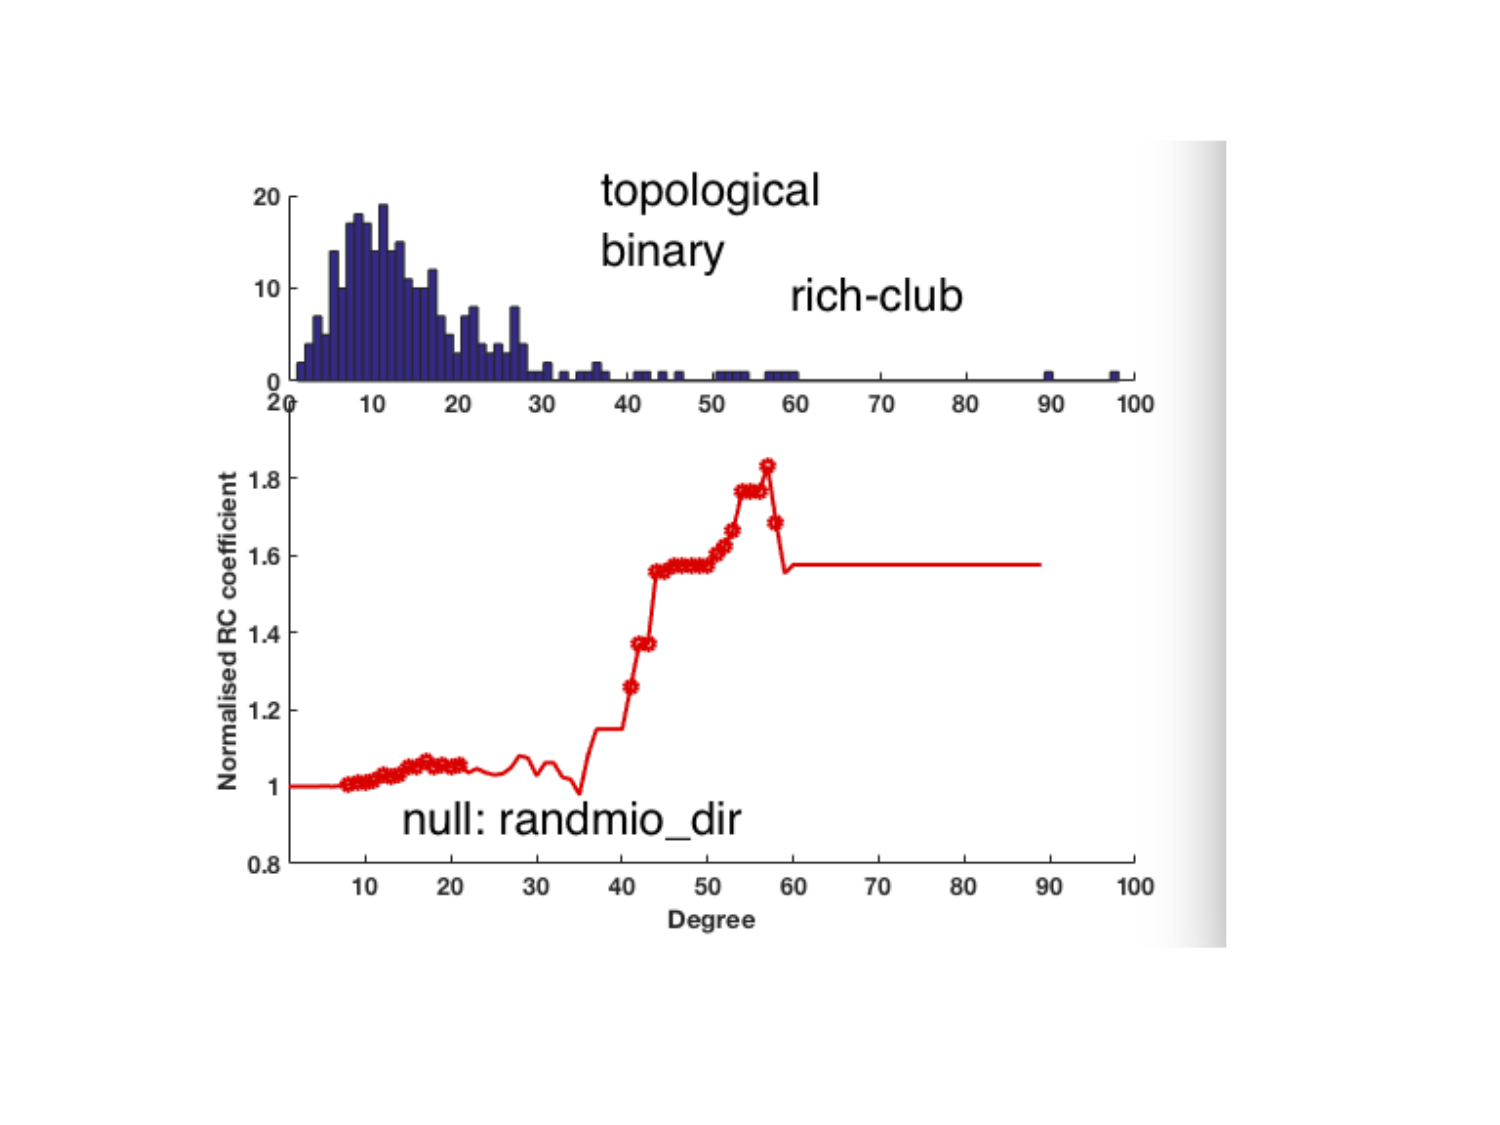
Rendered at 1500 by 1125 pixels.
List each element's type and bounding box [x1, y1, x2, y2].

picture [170, 110, 1227, 956]
